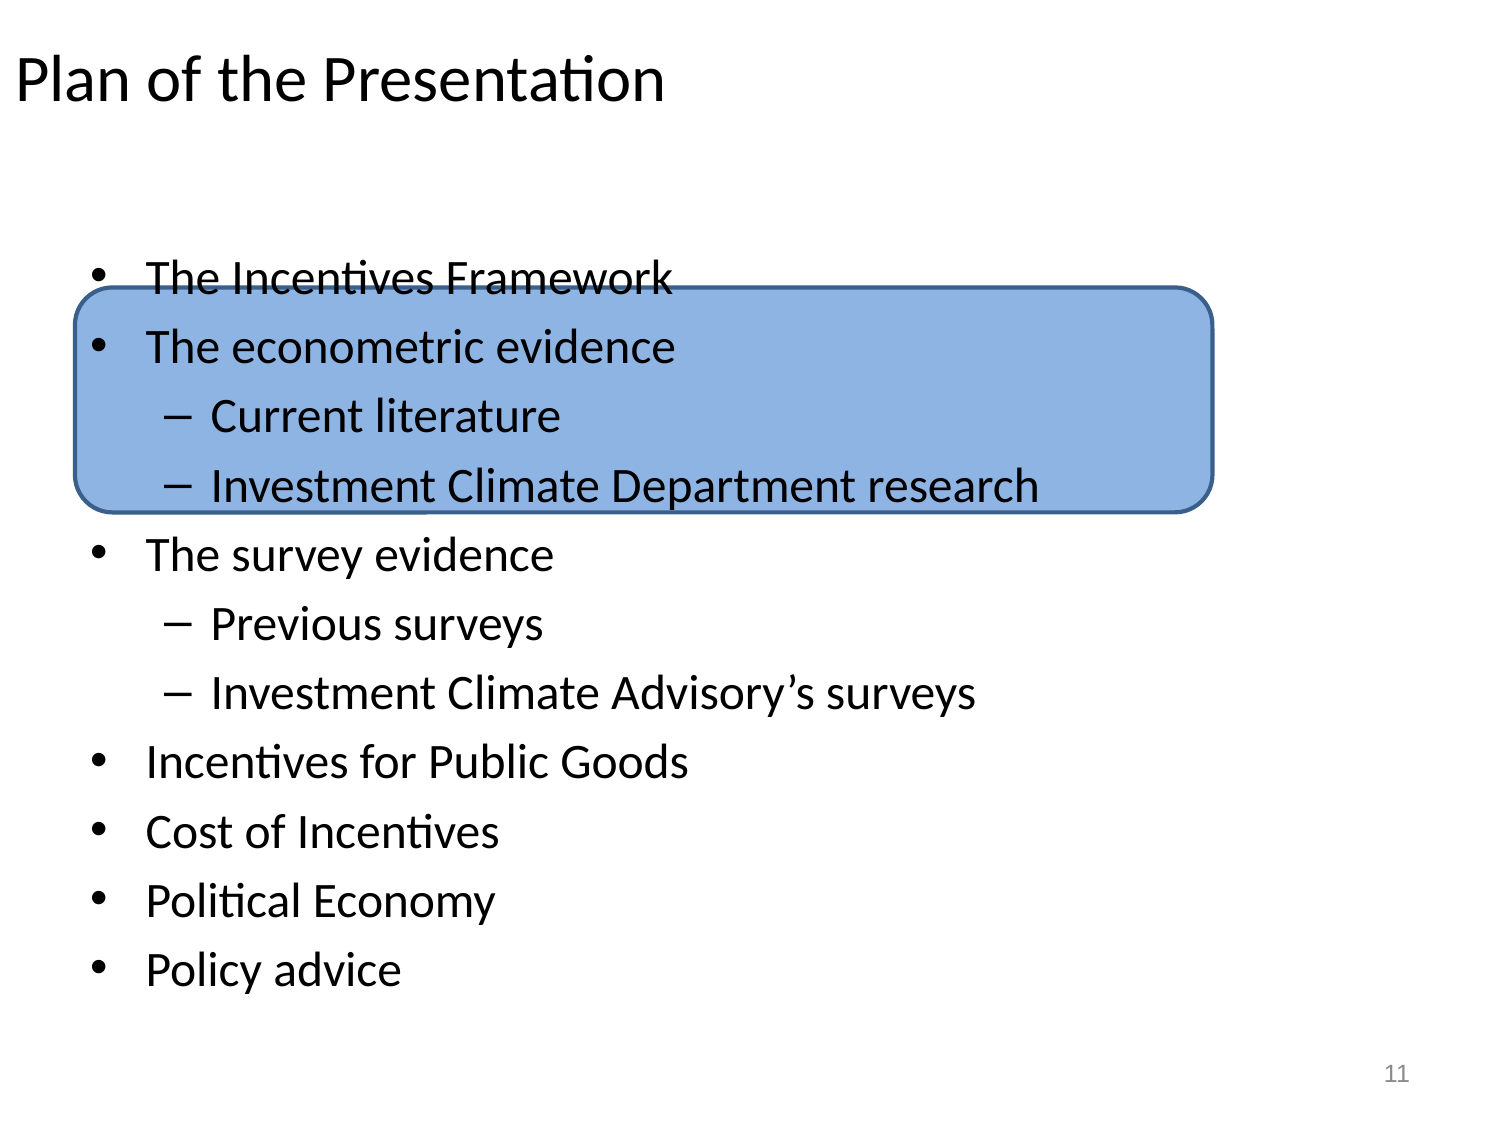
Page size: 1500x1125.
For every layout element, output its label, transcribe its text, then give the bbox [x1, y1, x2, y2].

slide_number 11 [1074, 1042, 1425, 1103]
list The Incentives Framework The econometric evidence Current literature Investment Climate Department research The survey evidence Previous surveys Investment Climate Advisory’s surveys Incentives for Public Goods Cost of Incentives Political Economy Policy advice [75, 237, 1425, 1005]
text_box Plan of the Presentation [0, 0, 1350, 150]
